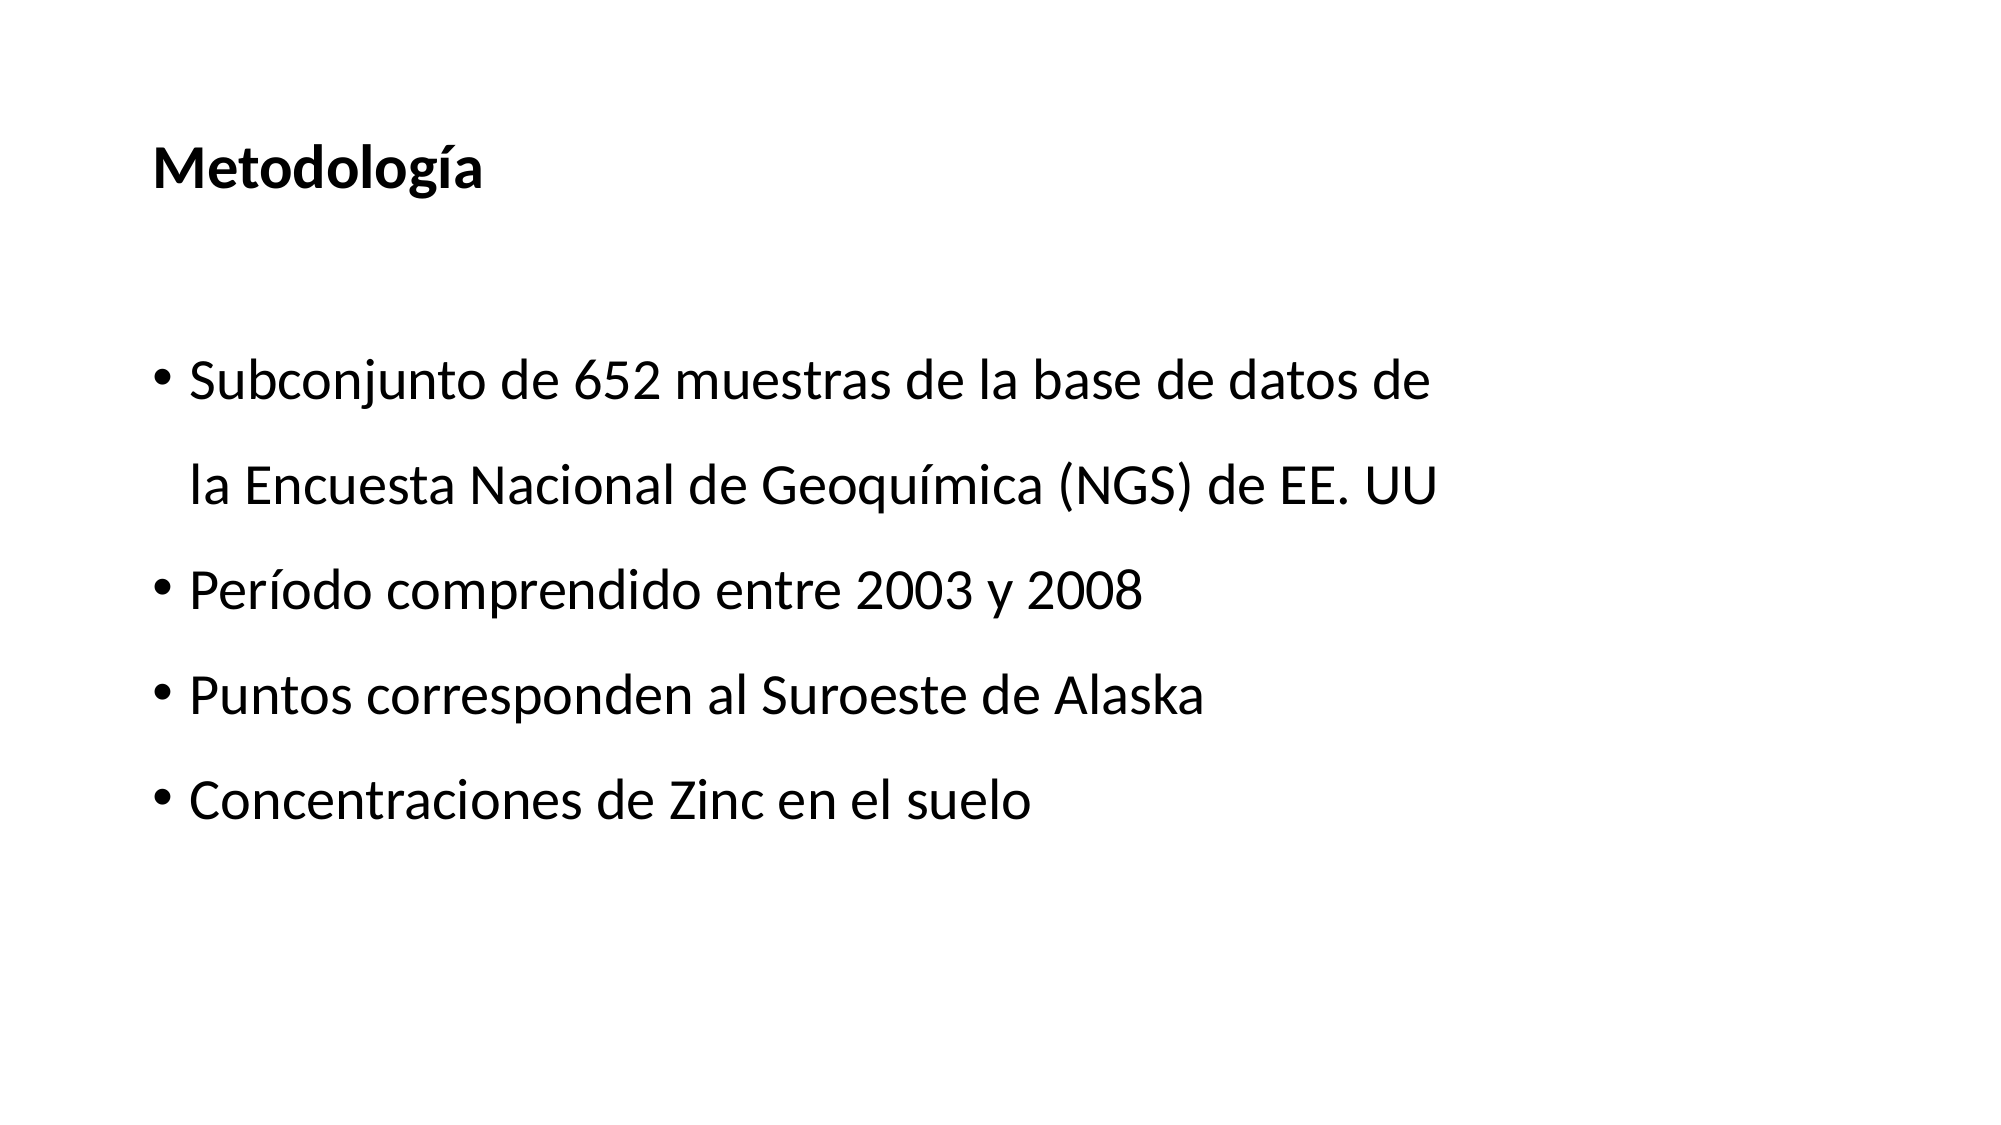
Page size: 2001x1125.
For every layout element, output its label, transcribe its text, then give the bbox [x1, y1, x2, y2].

list Subconjunto de 652 muestras de la base de datos de la Encuesta Nacional de Geoquímica (NGS) de EE. UU Período comprendido entre 2003 y 2008 Puntos corresponden al Suroeste de Alaska Concentraciones de Zinc en el suelo [137, 299, 1502, 884]
title Metodología [137, 59, 1863, 278]
